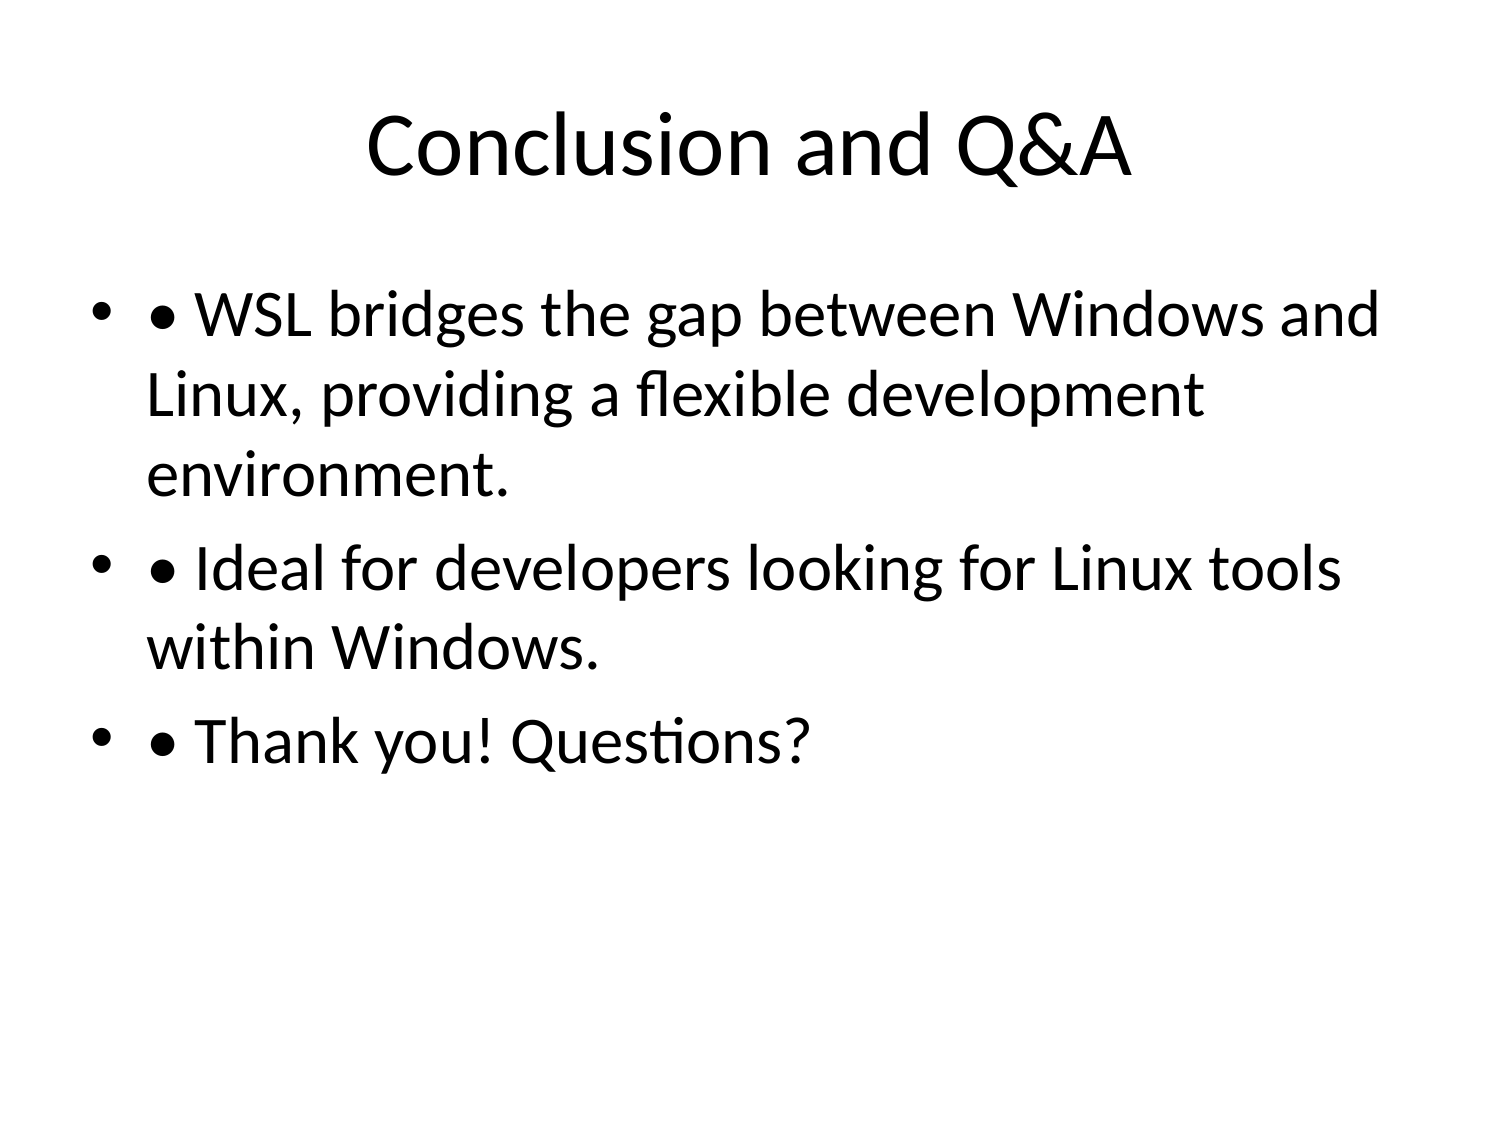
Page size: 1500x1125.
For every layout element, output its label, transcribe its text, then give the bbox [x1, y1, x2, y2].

title Conclusion and Q&A [75, 45, 1425, 233]
list • WSL bridges the gap between Windows and Linux, providing a flexible development environment. • Ideal for developers looking for Linux tools within Windows. • Thank you! Questions? [75, 262, 1425, 1005]
